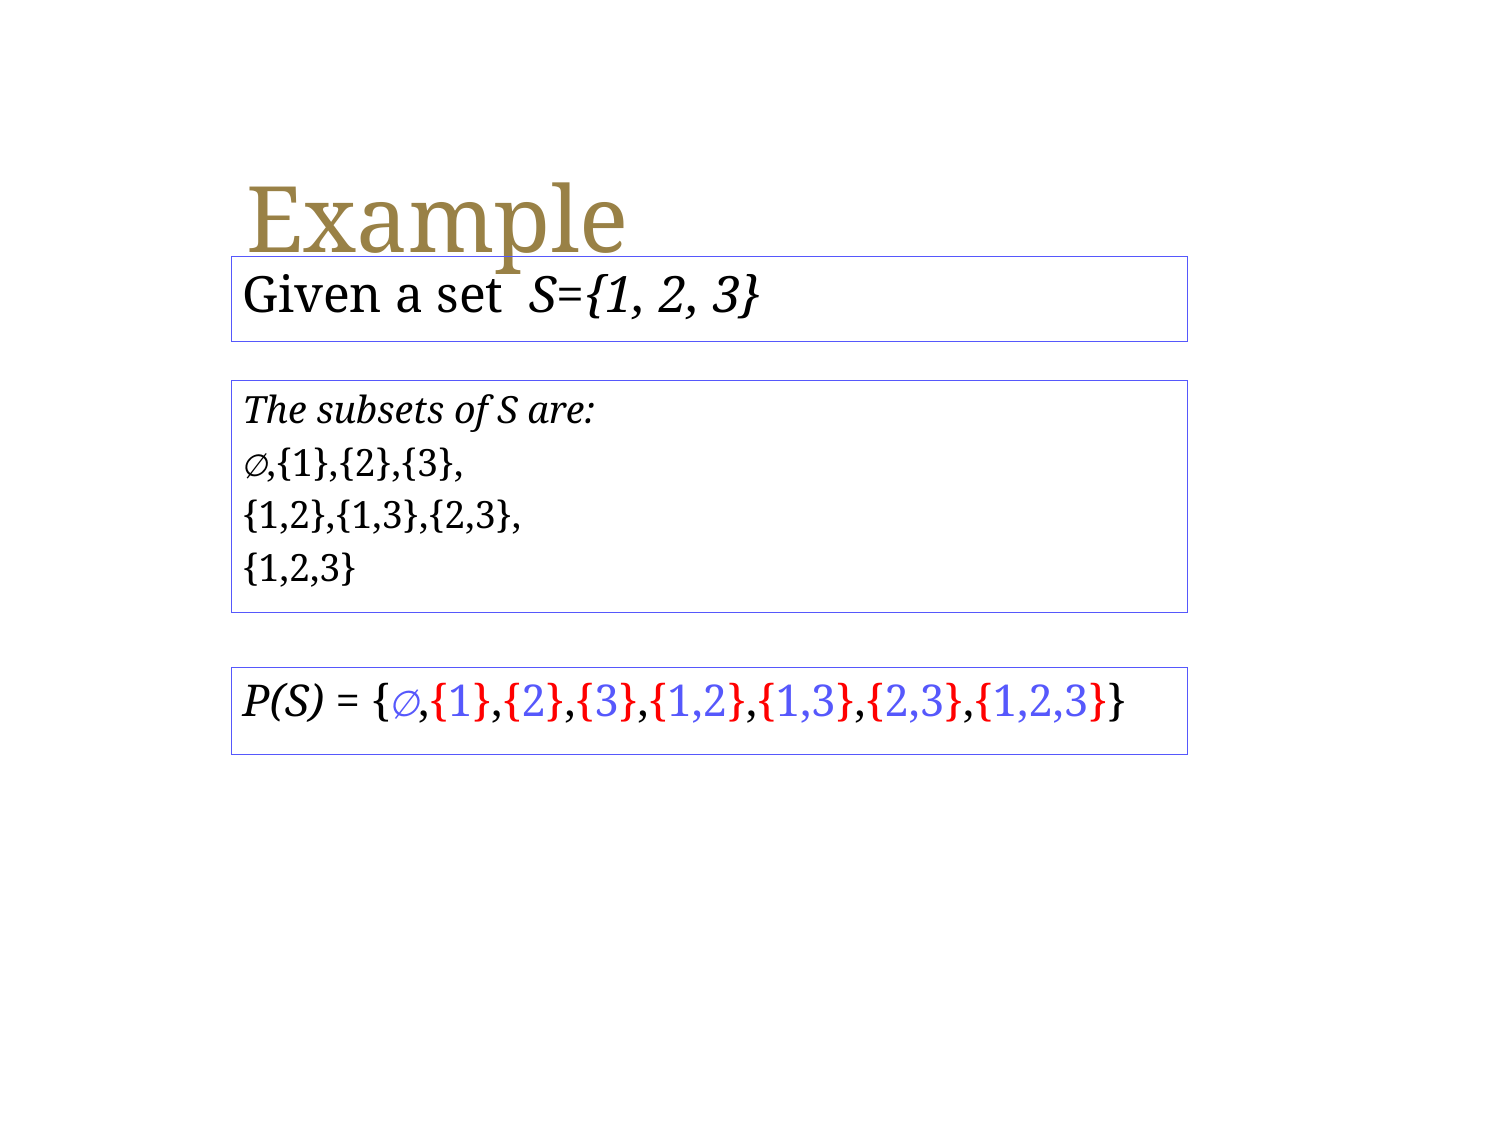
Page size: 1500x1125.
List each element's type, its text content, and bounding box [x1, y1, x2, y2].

text_box P(S) = {∅,{1},{2},{3},{1,2},{1,3},{2,3},{1,2,3}} [231, 667, 1188, 755]
title Example [231, 153, 1200, 245]
text_box Given a set S={1, 2, 3} [231, 256, 1188, 342]
text_box The subsets of S are: ∅,{1},{2},{3}, {1,2},{1,3},{2,3}, {1,2,3} [231, 380, 1188, 613]
